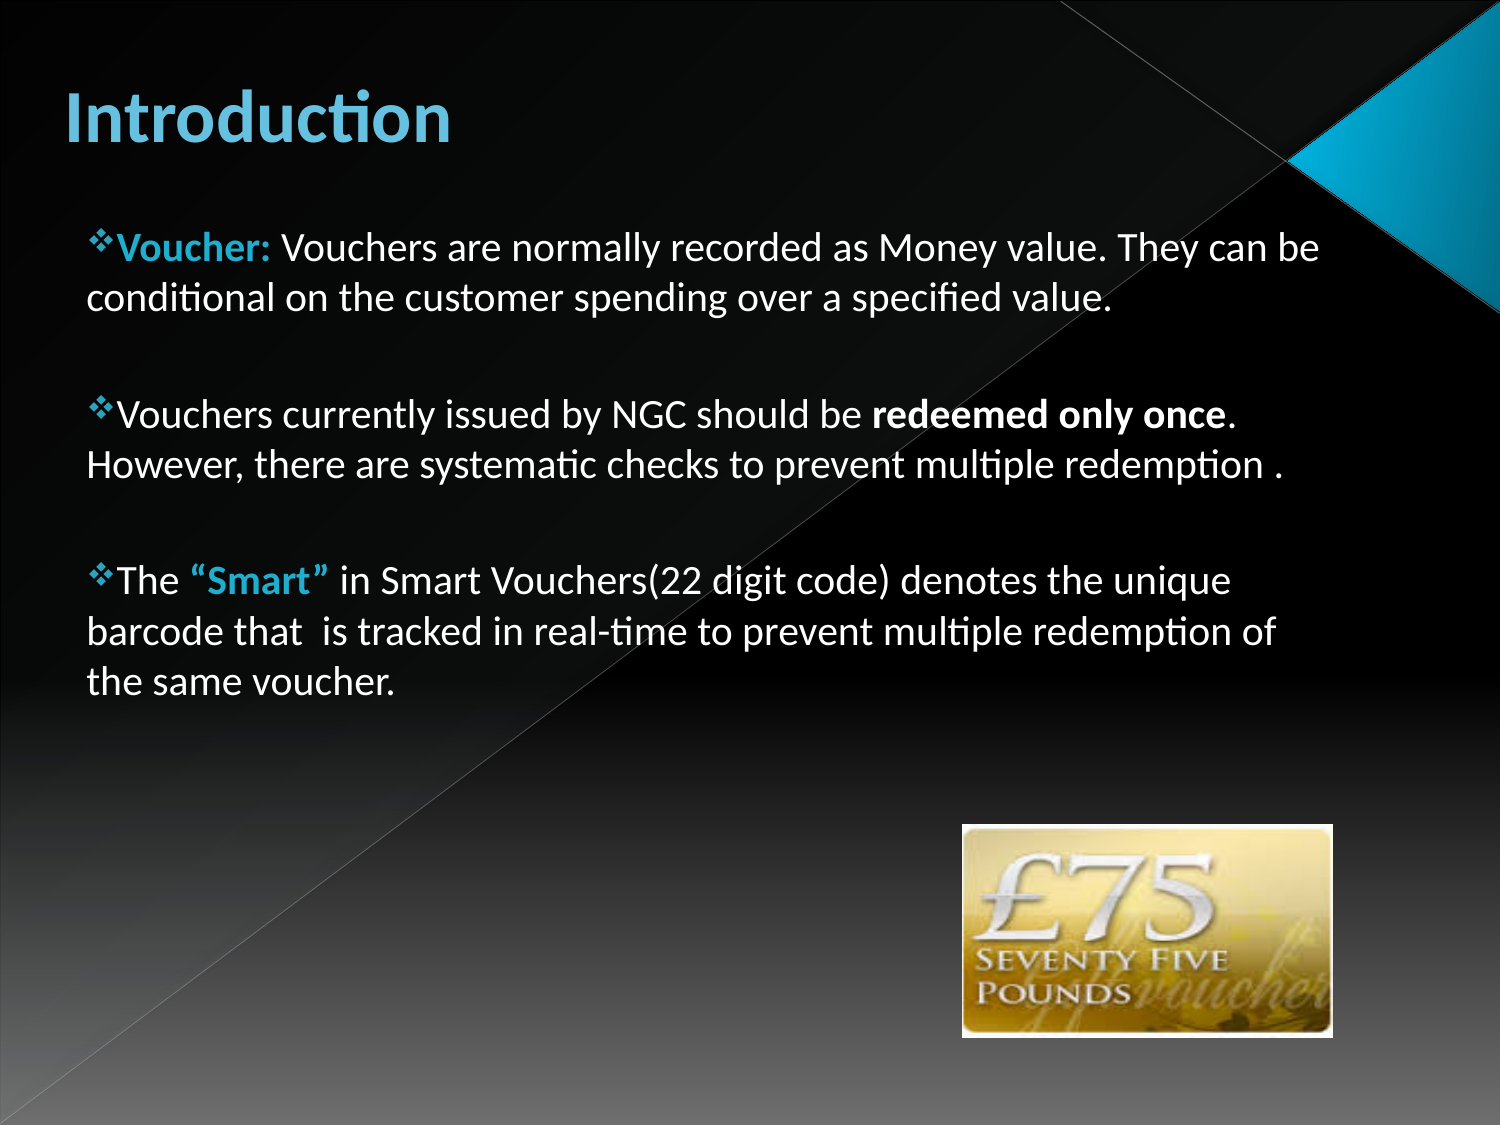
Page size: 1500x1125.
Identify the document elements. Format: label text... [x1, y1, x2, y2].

title Introduction [50, 50, 550, 175]
list Voucher: Vouchers are normally recorded as Money value. They can be conditional on the customer spending over a specified value. Vouchers currently issued by NGC should be redeemed only once. However, there are systematic checks to prevent multiple redemption . The “Smart” in Smart Vouchers(22 digit code) denotes the unique barcode that is tracked in real-time to prevent multiple redemption of the same voucher. [62, 212, 1338, 738]
picture [962, 824, 1334, 1038]
